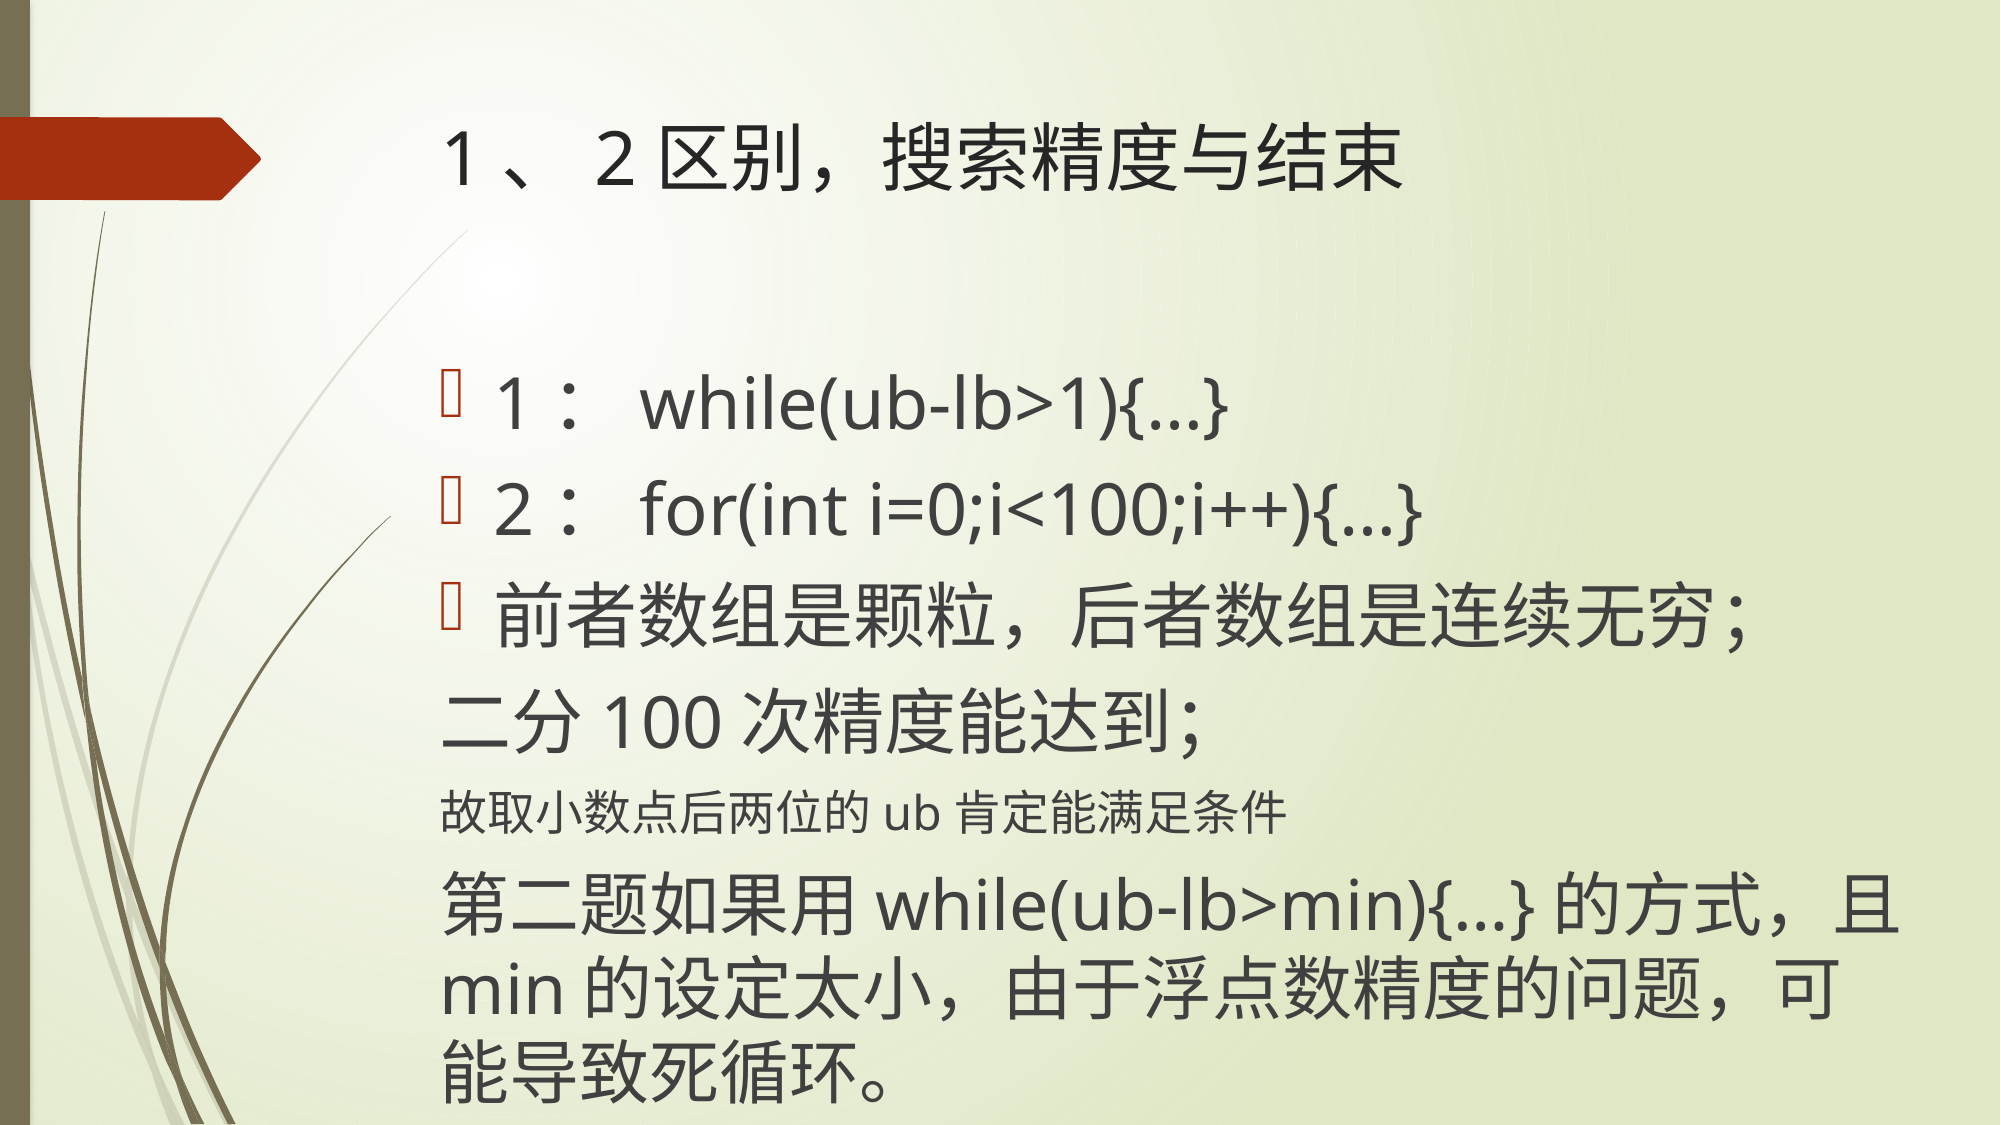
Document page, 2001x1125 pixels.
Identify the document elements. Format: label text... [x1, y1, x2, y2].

title 1、2区别，搜索精度与结束 [425, 102, 1888, 313]
